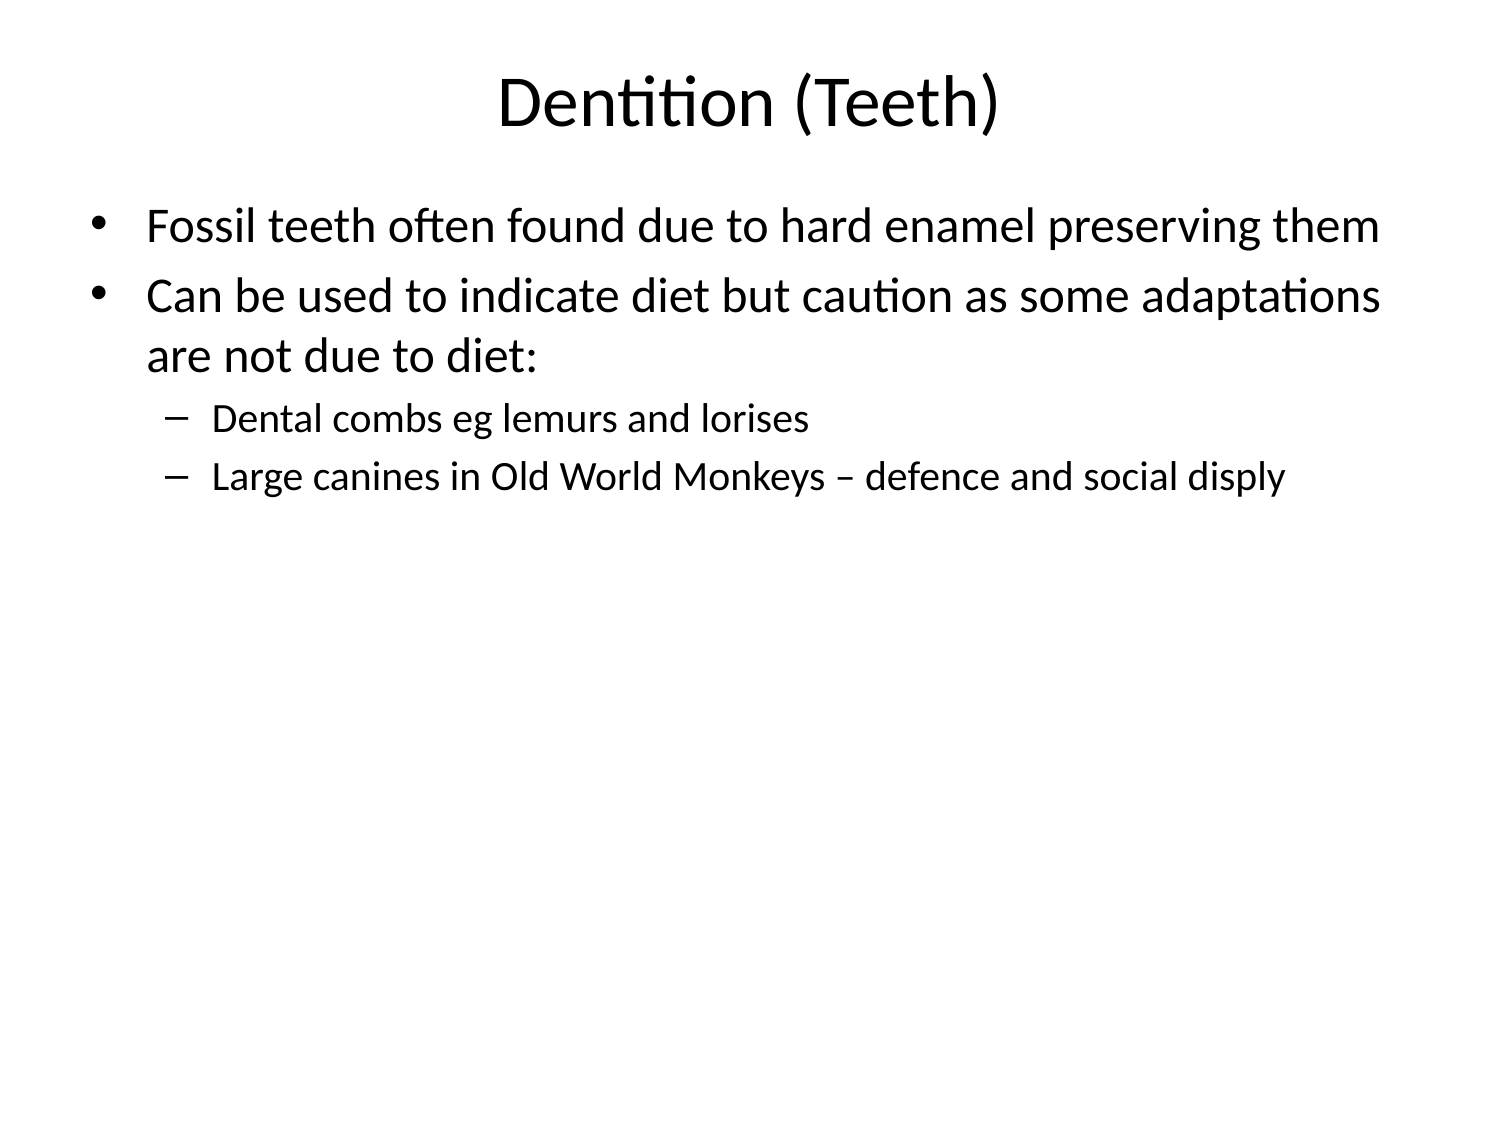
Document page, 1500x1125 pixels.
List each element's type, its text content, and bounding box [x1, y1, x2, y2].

title Dentition (Teeth) [75, 45, 1425, 149]
list Fossil teeth often found due to hard enamel preserving them Can be used to indicate diet but caution as some adaptations are not due to diet: Dental combs eg lemurs and lorises Large canines in Old World Monkeys – defence and social disply [75, 184, 1425, 1059]
